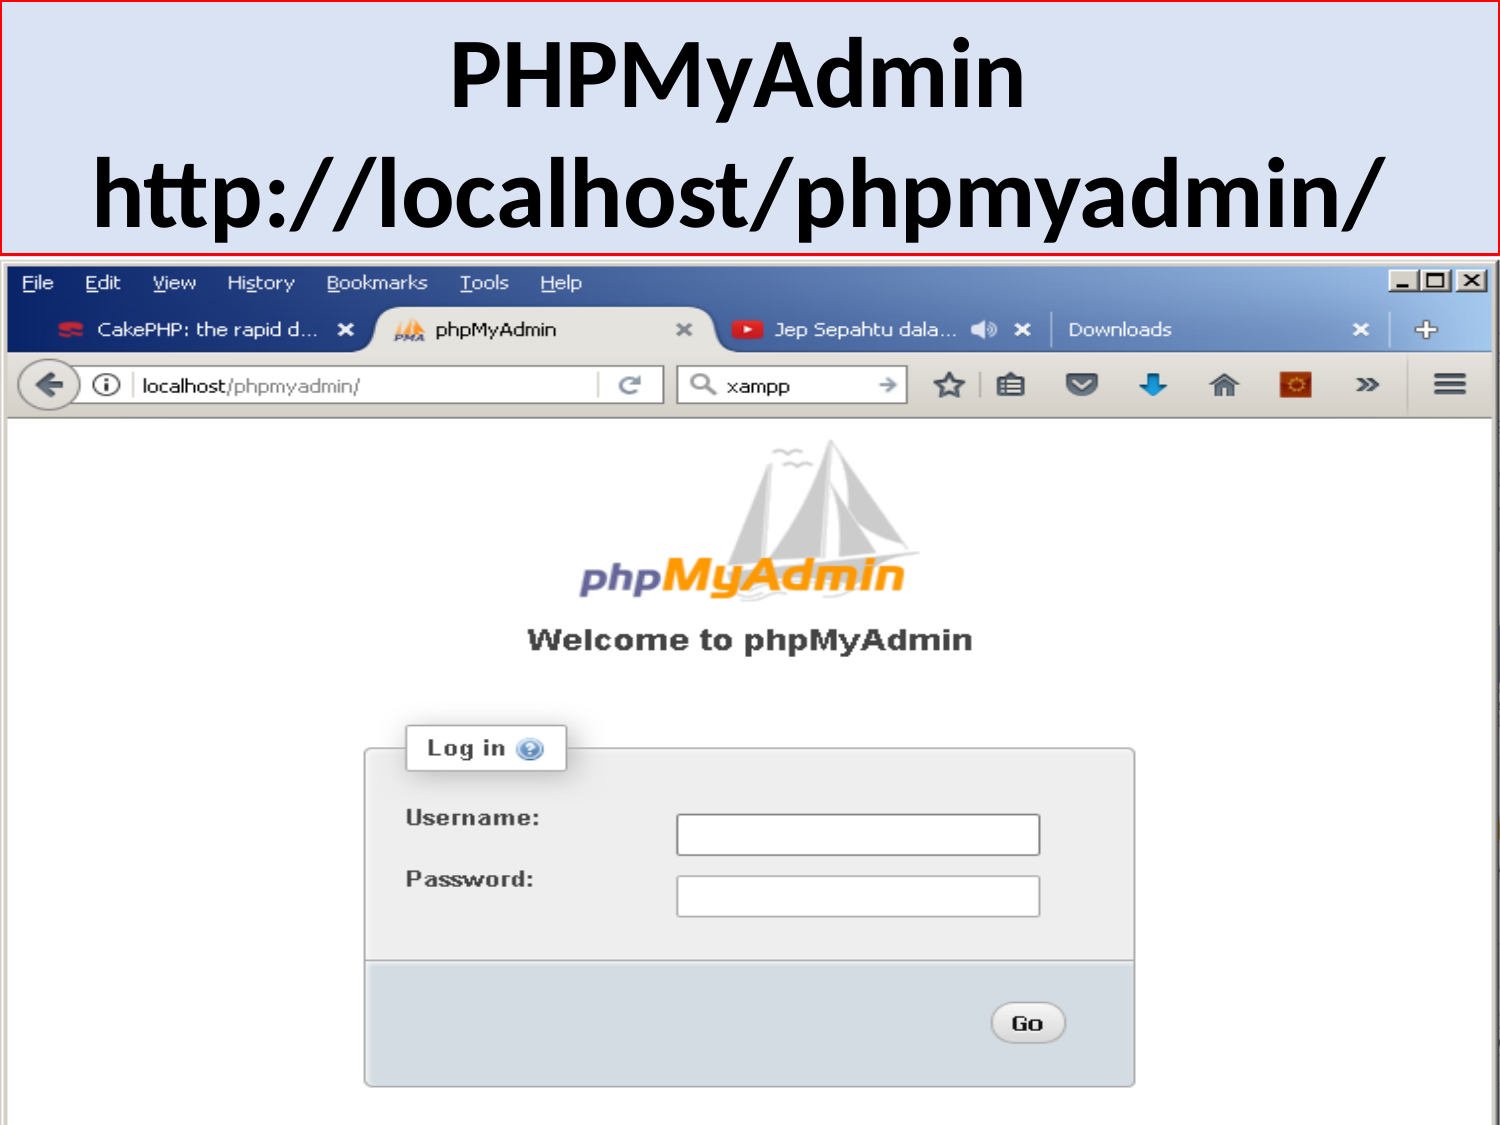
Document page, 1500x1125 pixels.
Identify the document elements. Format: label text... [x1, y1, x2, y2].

picture [0, 257, 1500, 1125]
text_box PHPMyAdmin http://localhost/phpmyadmin/ [0, 0, 1500, 255]
